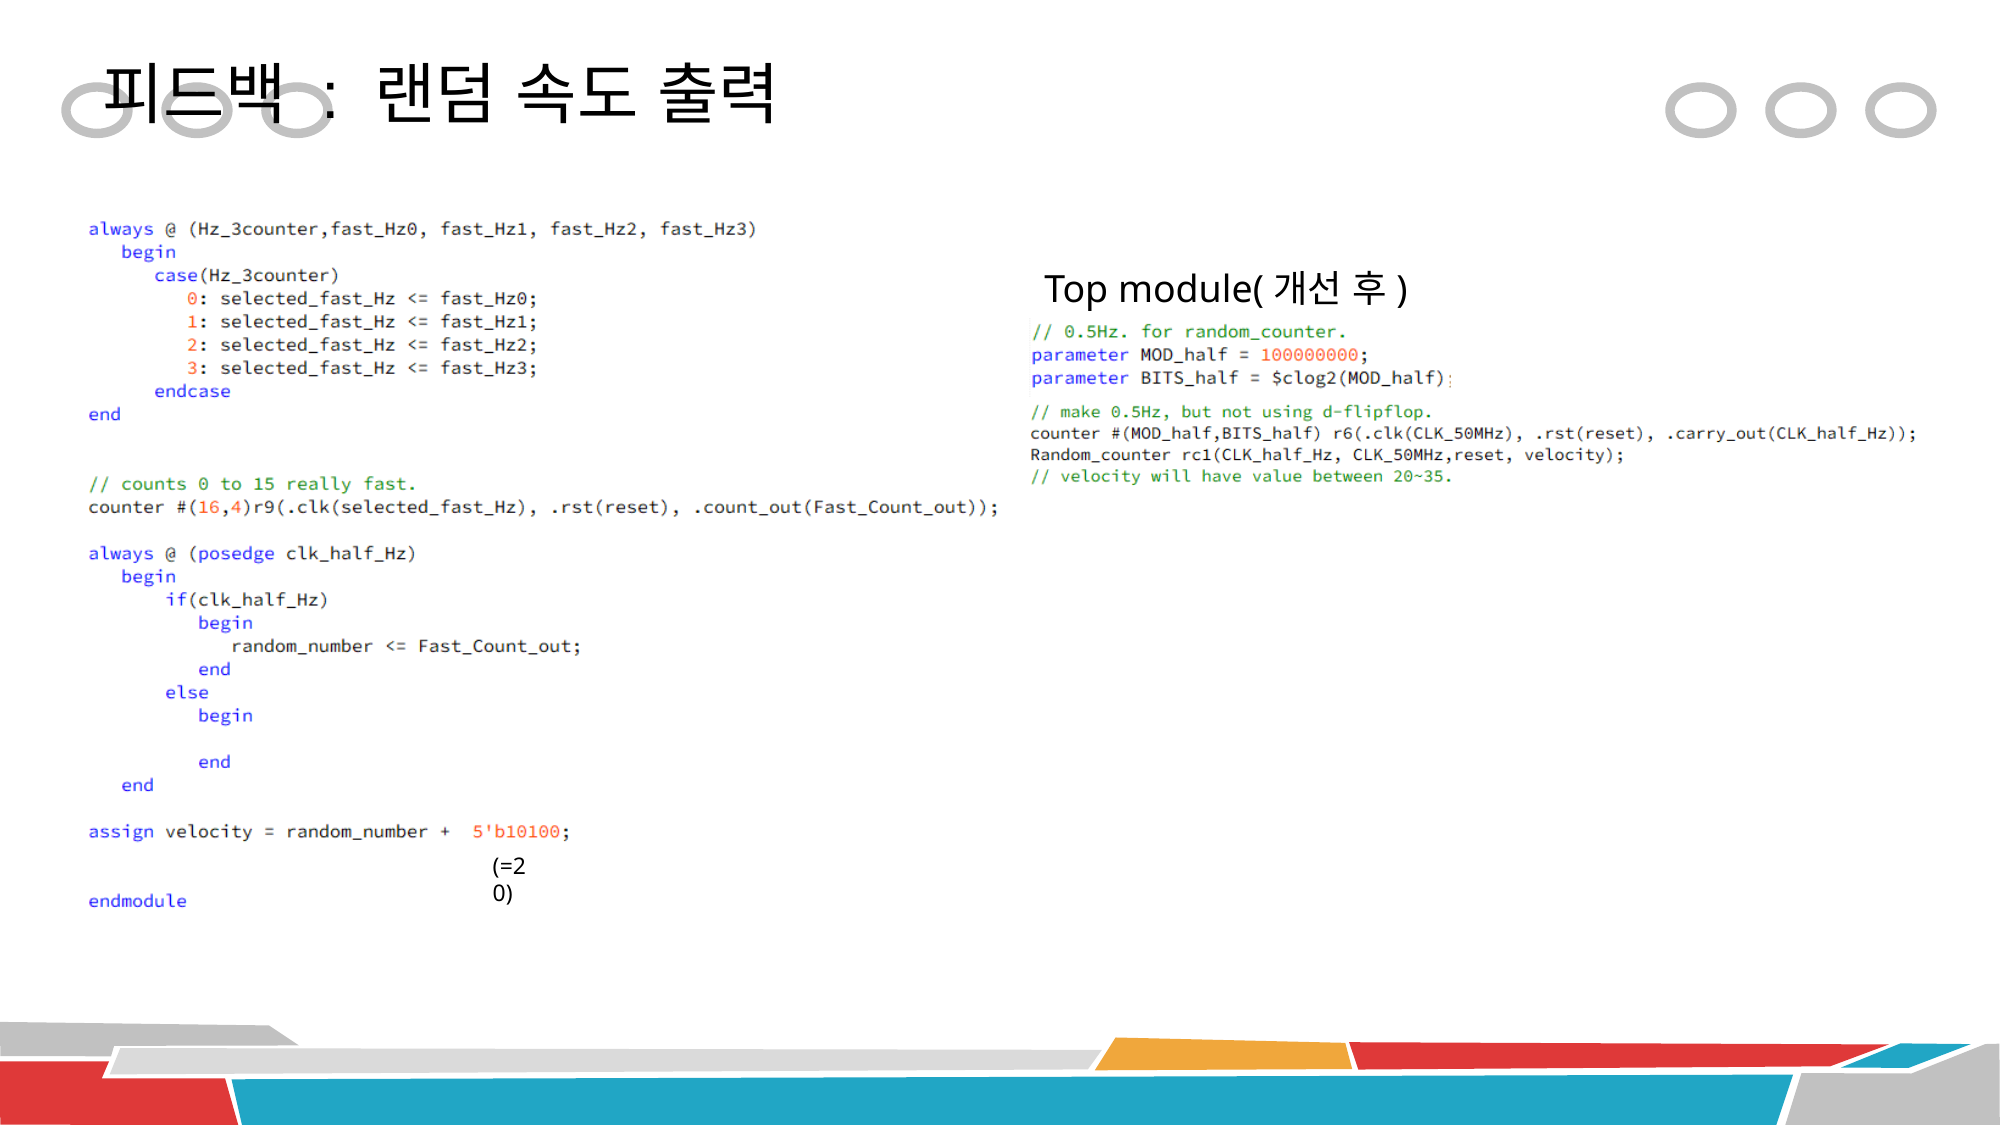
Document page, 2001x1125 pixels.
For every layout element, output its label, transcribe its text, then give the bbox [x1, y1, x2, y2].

text_box Top module(개선 후) [1029, 257, 1541, 318]
picture [87, 219, 1001, 919]
picture [1029, 318, 1922, 494]
text_box 피드백 : 랜덤 속도 출력 [87, 44, 835, 139]
